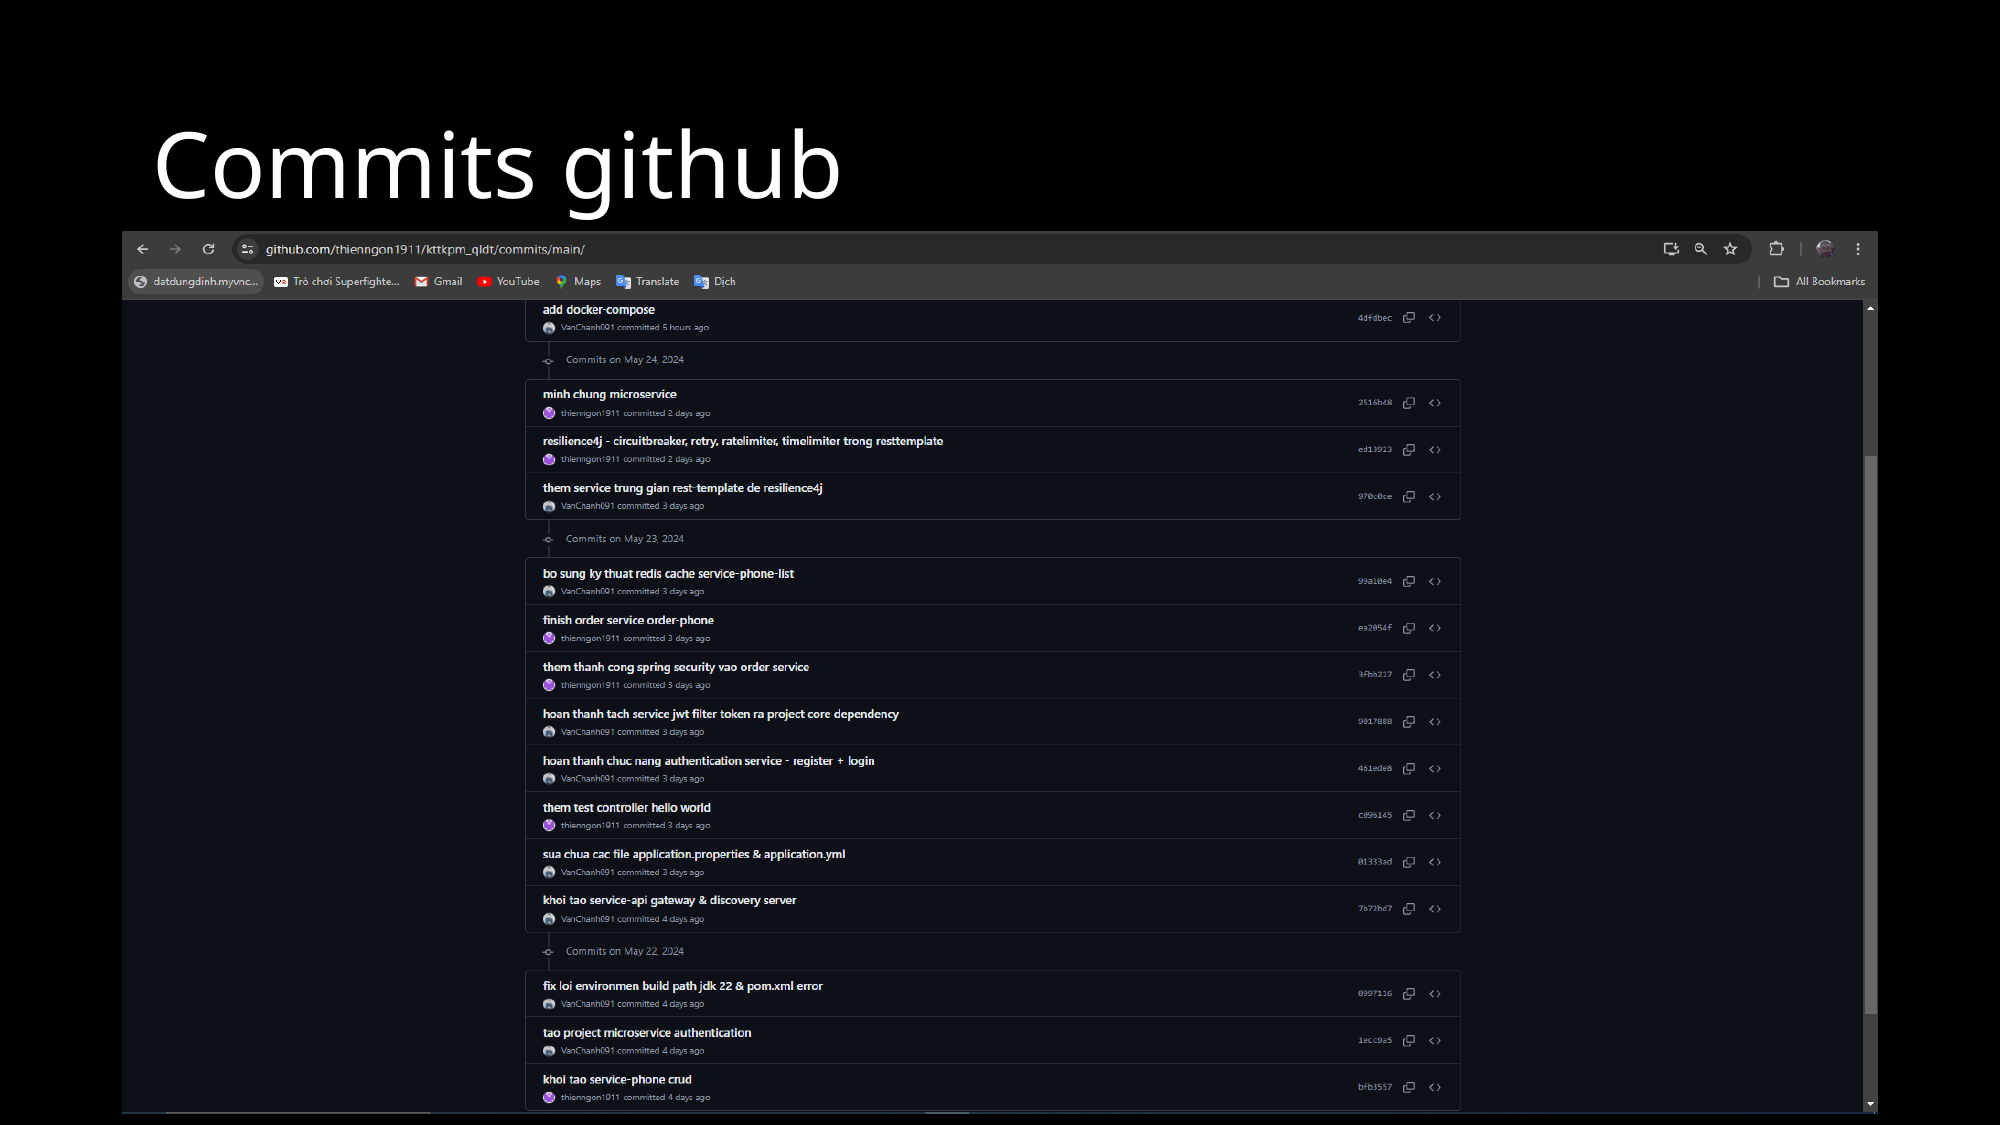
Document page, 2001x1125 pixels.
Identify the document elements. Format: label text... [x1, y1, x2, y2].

title Commits github [137, 59, 1863, 231]
picture [122, 231, 1878, 1114]
